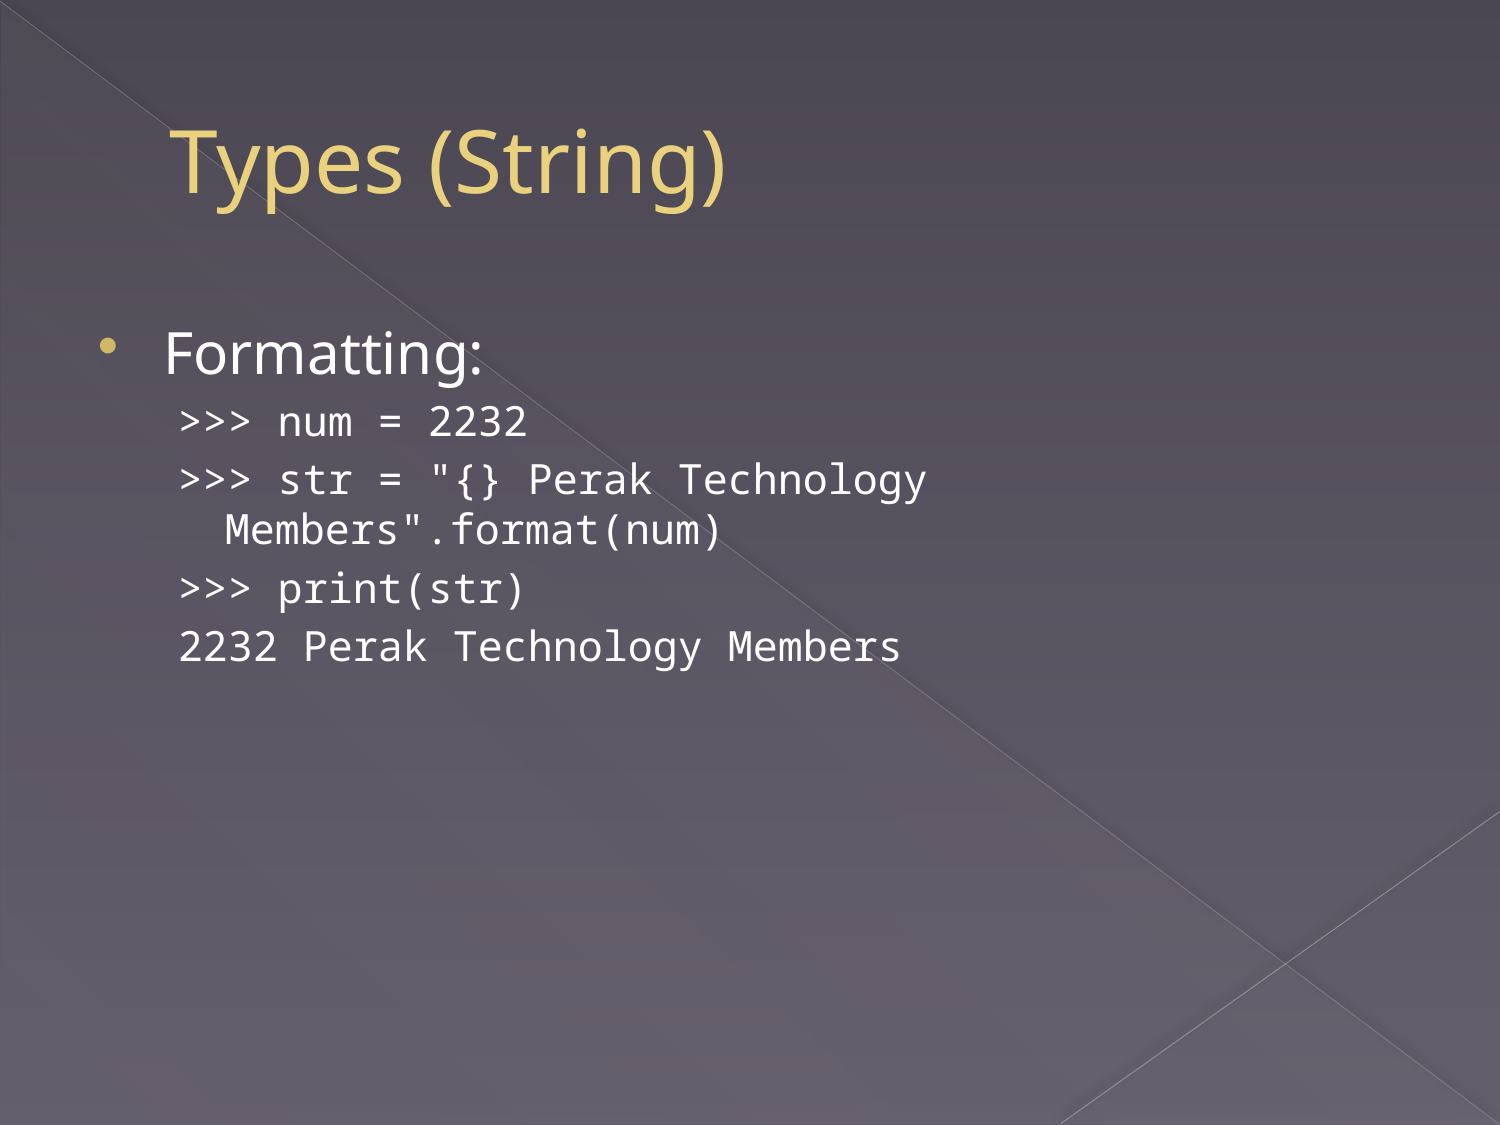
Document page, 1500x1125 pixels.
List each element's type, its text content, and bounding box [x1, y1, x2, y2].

list Formatting: >>> num = 2232 >>> str = "{} Perak Technology Members".format(num) >>> print(str) 2232 Perak Technology Members [75, 308, 1425, 1059]
title Types (String) [75, 43, 1425, 274]
